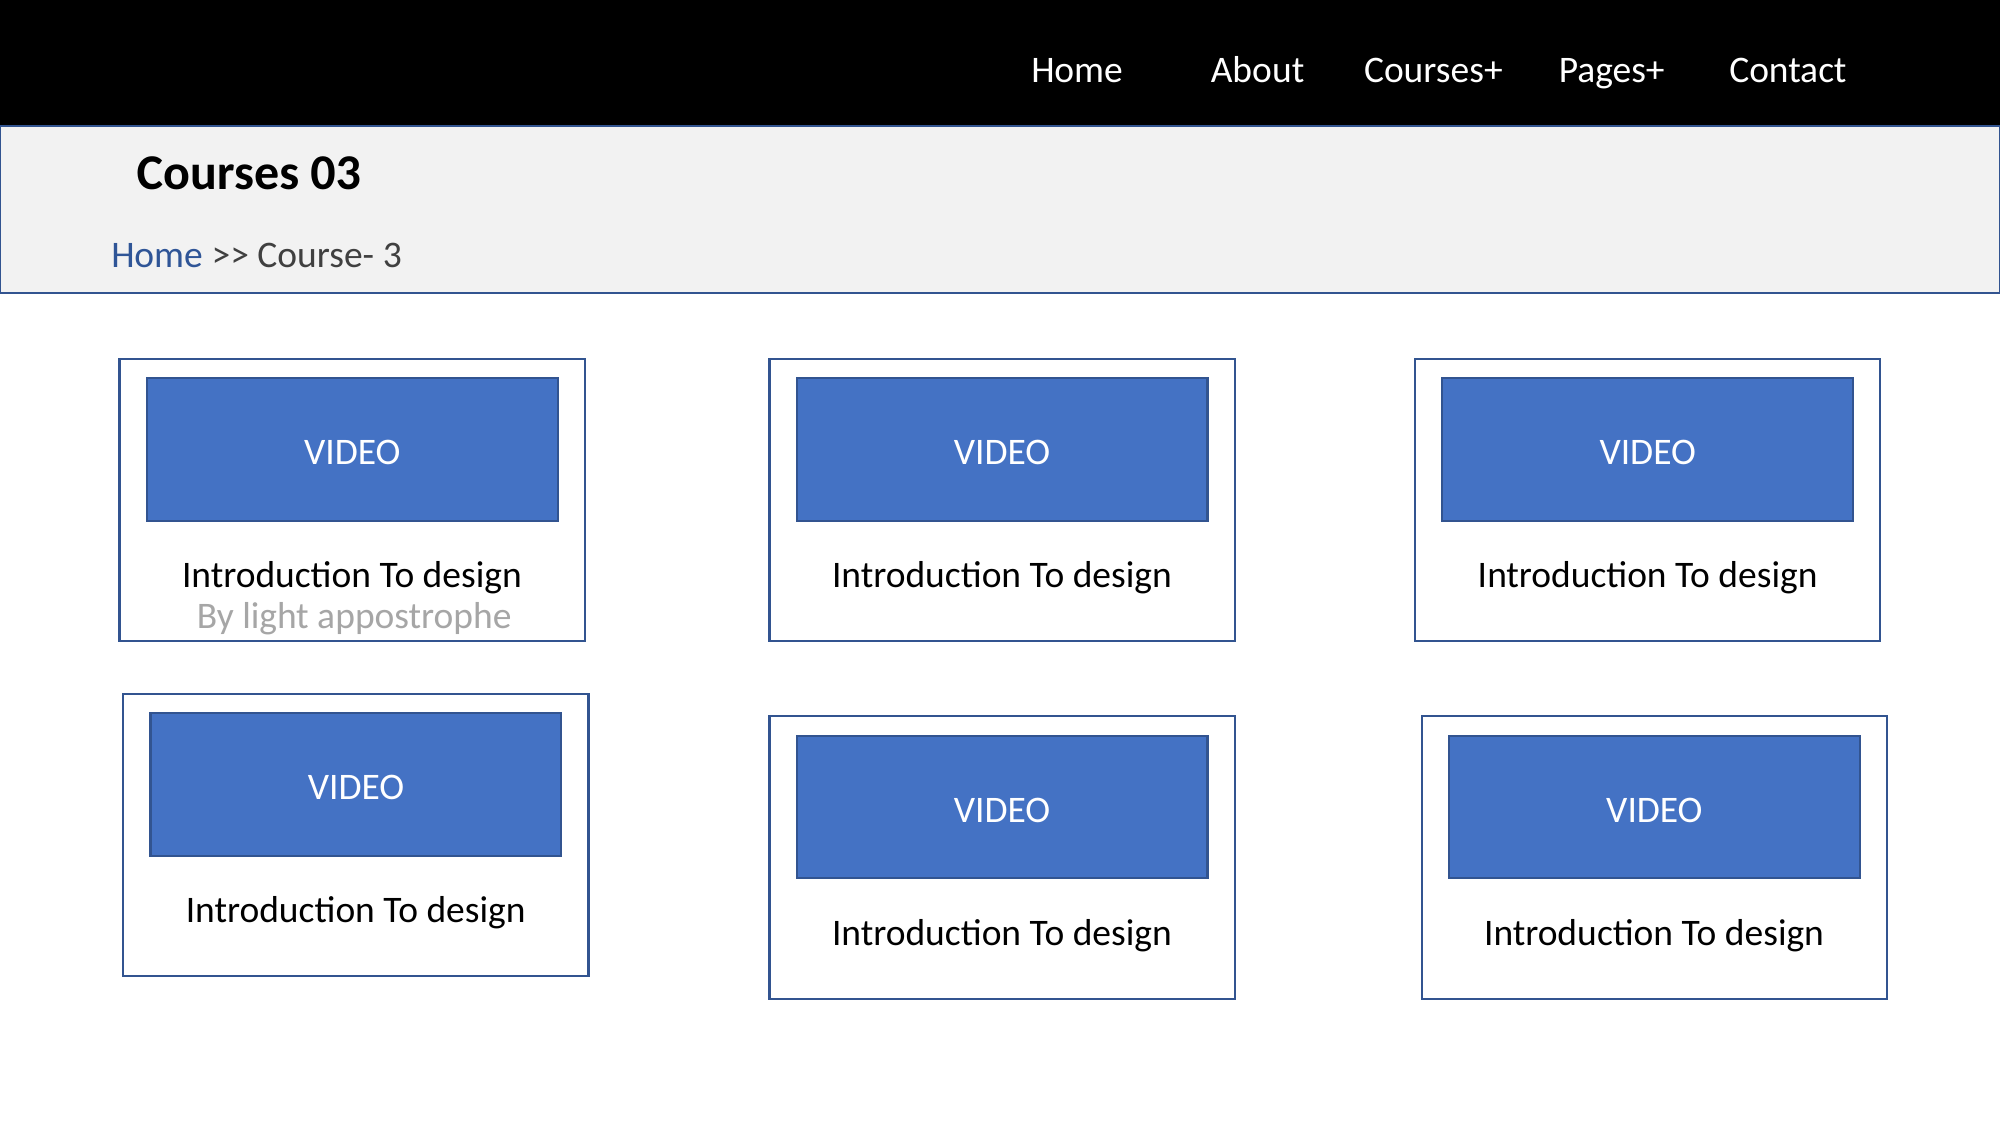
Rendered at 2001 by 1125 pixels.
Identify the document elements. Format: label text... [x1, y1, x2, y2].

text_box By light appostrophe [148, 585, 561, 642]
text_box VIDEO [146, 377, 559, 522]
text_box [768, 715, 1236, 1000]
text_box VIDEO [149, 712, 562, 857]
text_box Introduction To design [1452, 536, 1843, 610]
text_box About [1182, 36, 1334, 99]
text_box [122, 693, 590, 977]
text_box Home [1001, 36, 1153, 99]
text_box [0, 125, 2000, 294]
text_box Introduction To design [1459, 893, 1850, 967]
text_box [768, 358, 1236, 642]
text_box Introduction To design [807, 536, 1198, 610]
text_box Pages+ [1536, 36, 1688, 99]
text_box Courses 03 [119, 133, 379, 206]
text_box Introduction To design [157, 536, 548, 585]
text_box [1421, 715, 1888, 1000]
text_box VIDEO [796, 735, 1209, 879]
text_box VIDEO [1448, 735, 1861, 879]
text_box Courses+ [1342, 36, 1525, 99]
text_box [0, 0, 2000, 125]
text_box [118, 358, 586, 642]
text_box VIDEO [796, 377, 1209, 522]
text_box Introduction To design [807, 893, 1198, 967]
text_box Introduction To design [160, 871, 551, 945]
text_box Home >> Course- 3 [89, 216, 425, 288]
text_box VIDEO [1441, 377, 1854, 522]
text_box [1414, 358, 1881, 642]
text_box Contact [1712, 36, 1864, 99]
